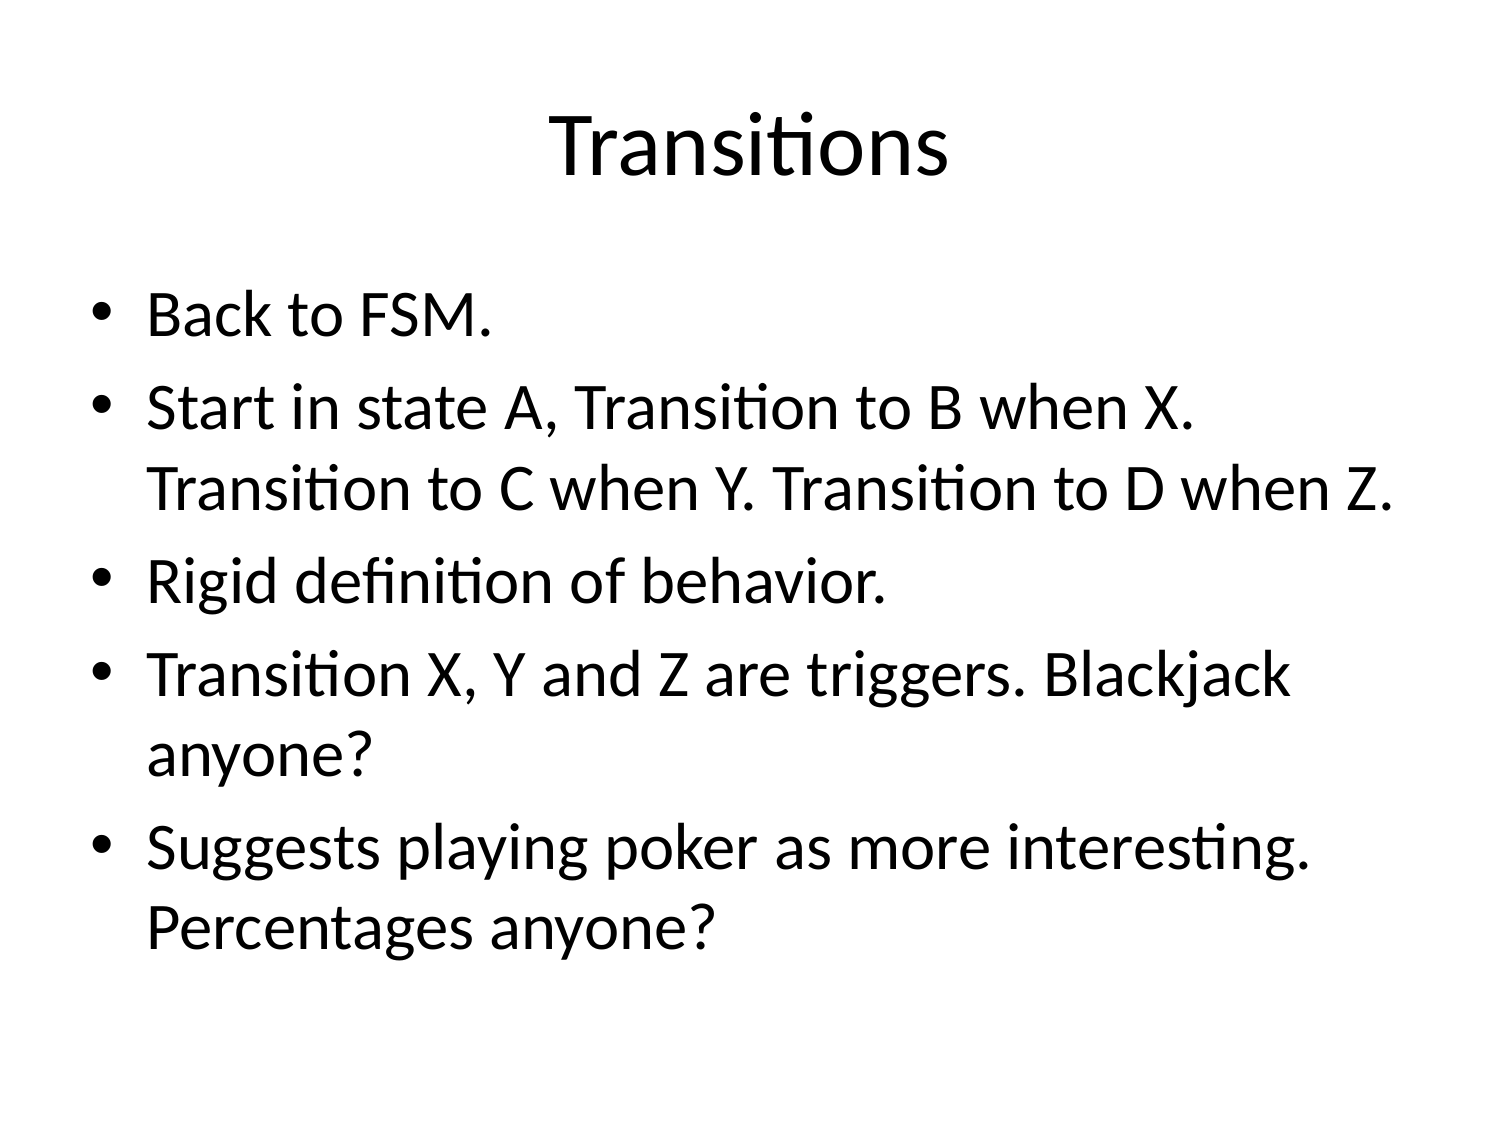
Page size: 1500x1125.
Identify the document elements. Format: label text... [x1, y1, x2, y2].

title Transitions [75, 45, 1425, 233]
list Back to FSM. Start in state A, Transition to B when X. Transition to C when Y. Transition to D when Z. Rigid definition of behavior. Transition X, Y and Z are triggers. Blackjack anyone? Suggests playing poker as more interesting. Percentages anyone? [75, 262, 1425, 1005]
